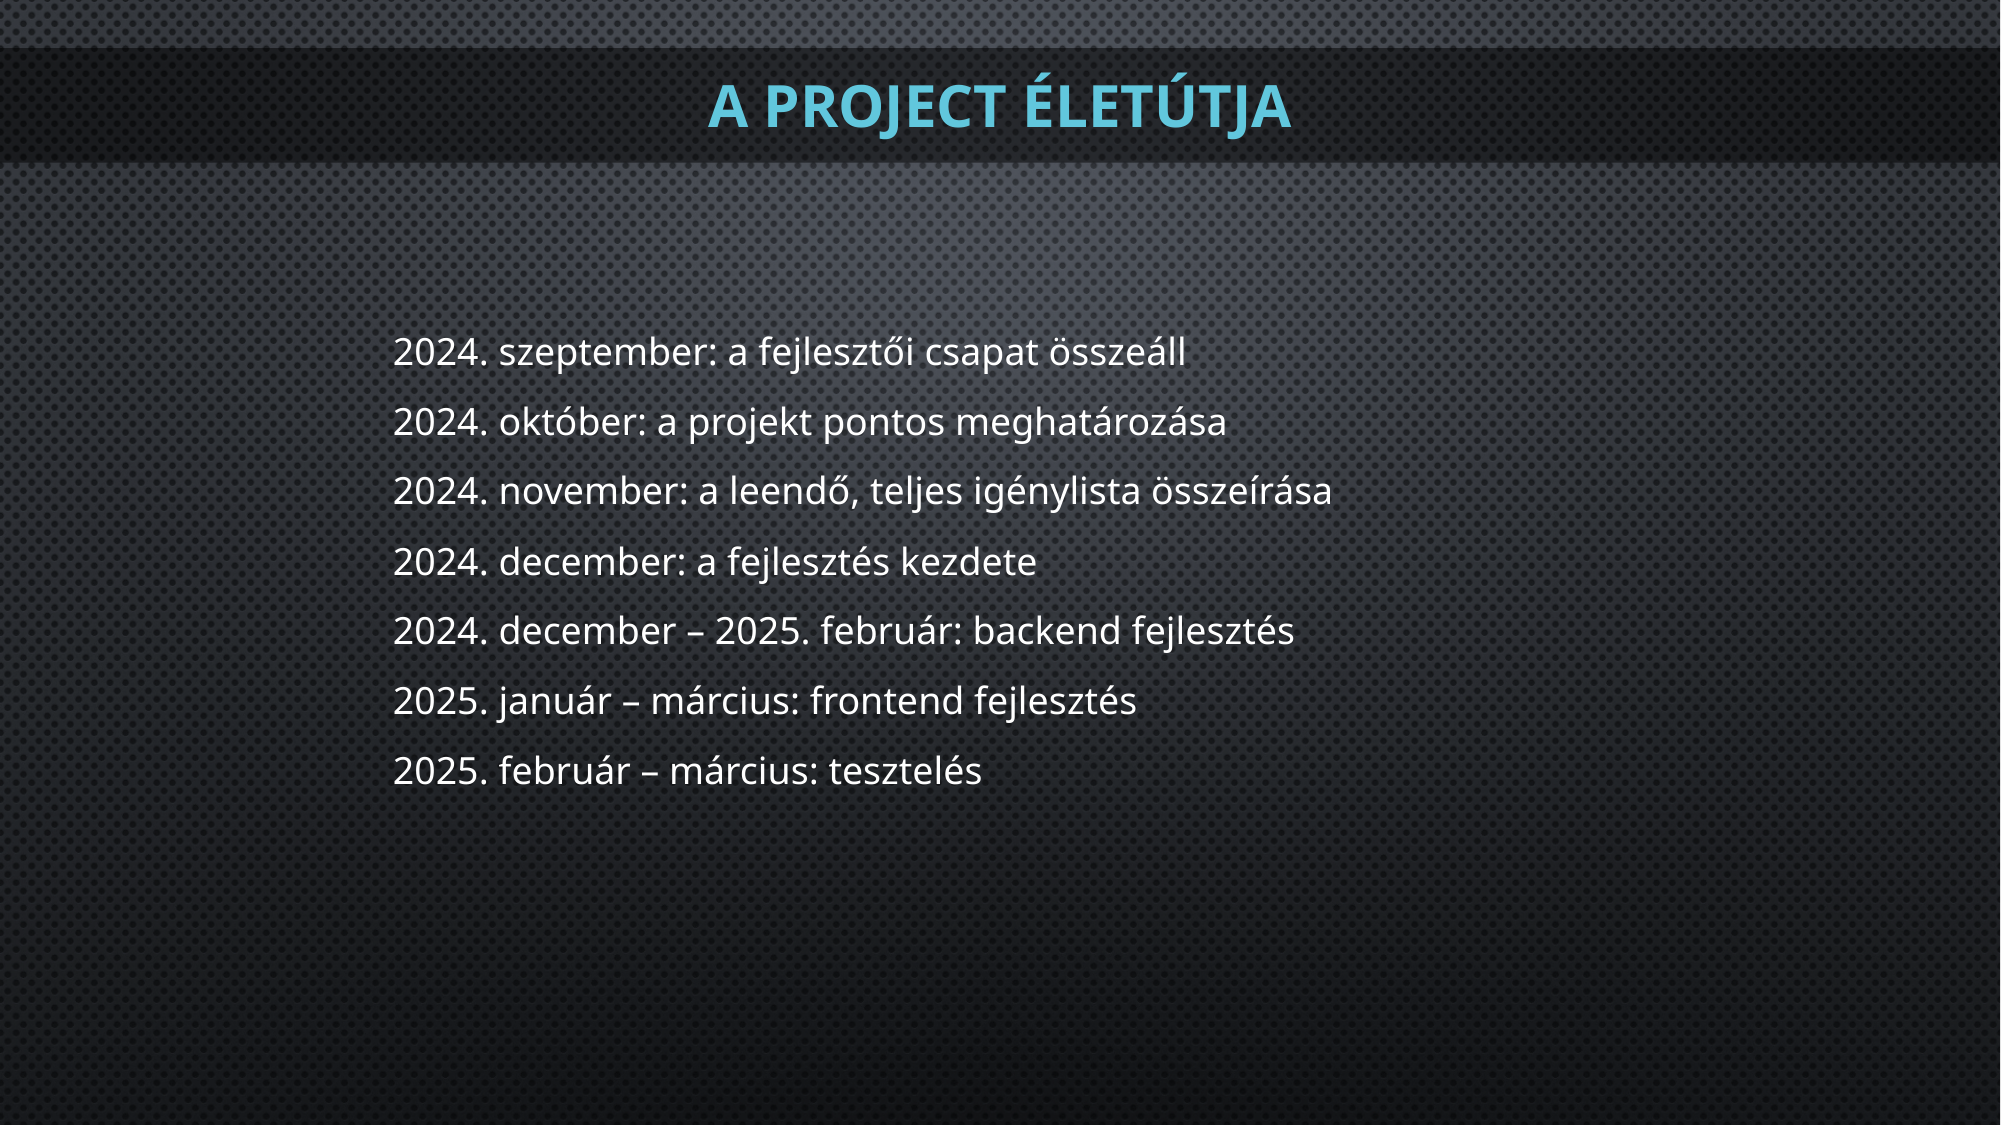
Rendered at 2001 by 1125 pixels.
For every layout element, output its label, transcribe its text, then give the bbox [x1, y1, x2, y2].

text_box A PROJECT ÉLETÚTJA [501, 62, 1499, 147]
text_box 2024. szeptember: a fejlesztői csapat összeáll 2024. október: a projekt pontos meghatározása 2024. november: a leendő, teljes igénylista összeírása 2024. december: a fejlesztés kezdete 2024. december – 2025. február: backend fejlesztés 2025. január – március: frontend fejlesztés 2025. február – március: tesztelés [378, 320, 1622, 800]
text_box [0, 48, 2000, 163]
